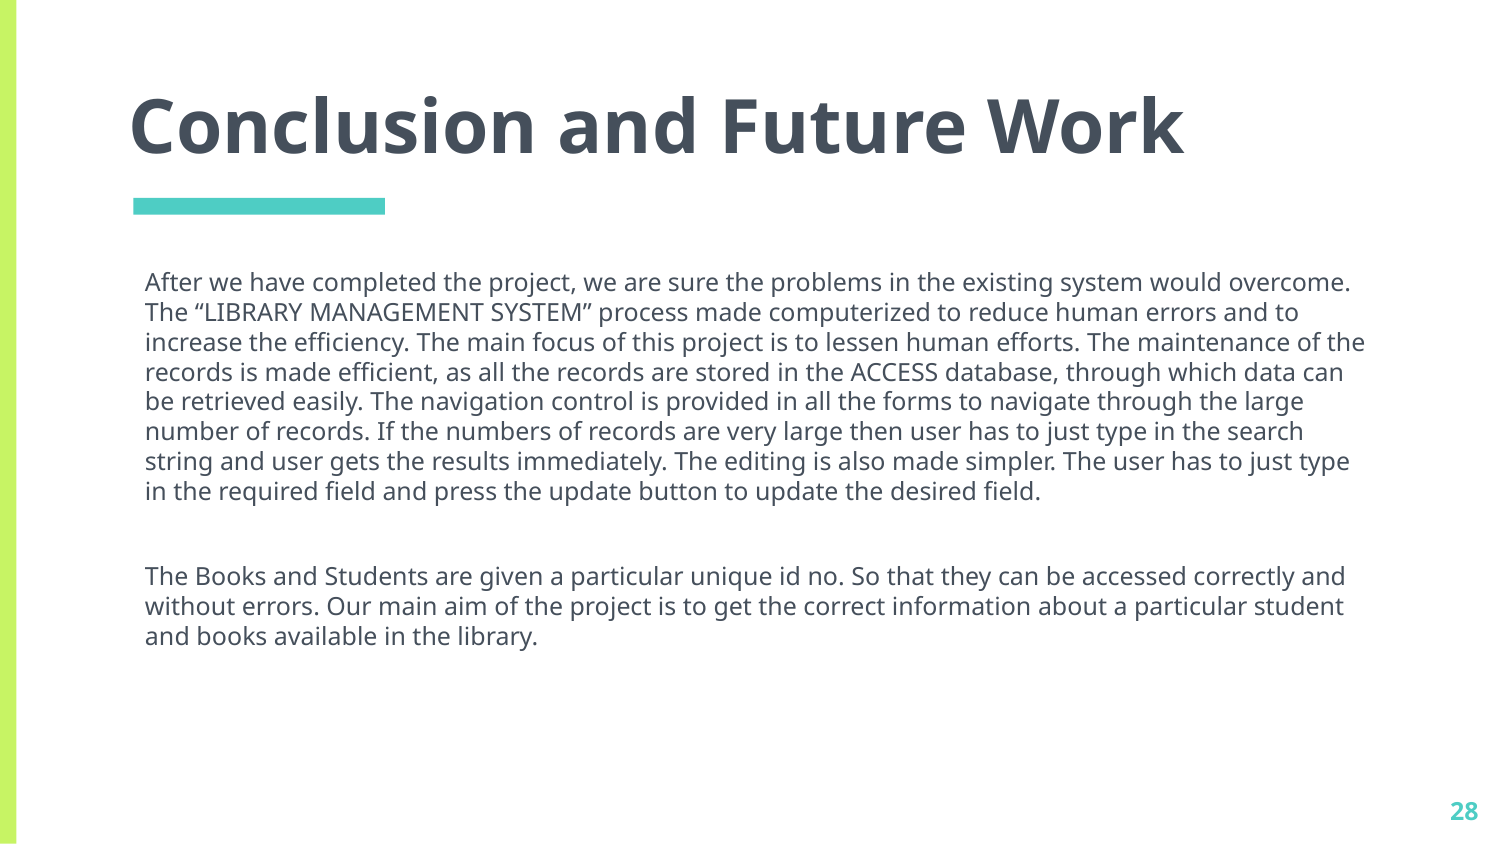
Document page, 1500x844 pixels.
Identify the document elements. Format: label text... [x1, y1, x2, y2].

slide_number 28 [1403, 780, 1494, 832]
list After we have completed the project, we are sure the problems in the existing system would overcome. The “LIBRARY MANAGEMENT SYSTEM” process made computerized to reduce human errors and to increase the efficiency. The main focus of this project is to lessen human efforts. The maintenance of the records is made efficient, as all the records are stored in the ACCESS database, through which data can be retrieved easily. The navigation control is provided in all the forms to navigate through the large number of records. If the numbers of records are very large then user has to just type in the search string and user gets the results immediately. The editing is also made simpler. The user has to just type in the required field and press the update button to update the desired field. The Books and Students are given a particular unique id no. So that they can be accessed correctly and without errors. Our main aim of the project is to get the correct information about a particular student and books available in the library. [113, 251, 1387, 781]
title Conclusion and Future Work [113, 103, 1387, 184]
